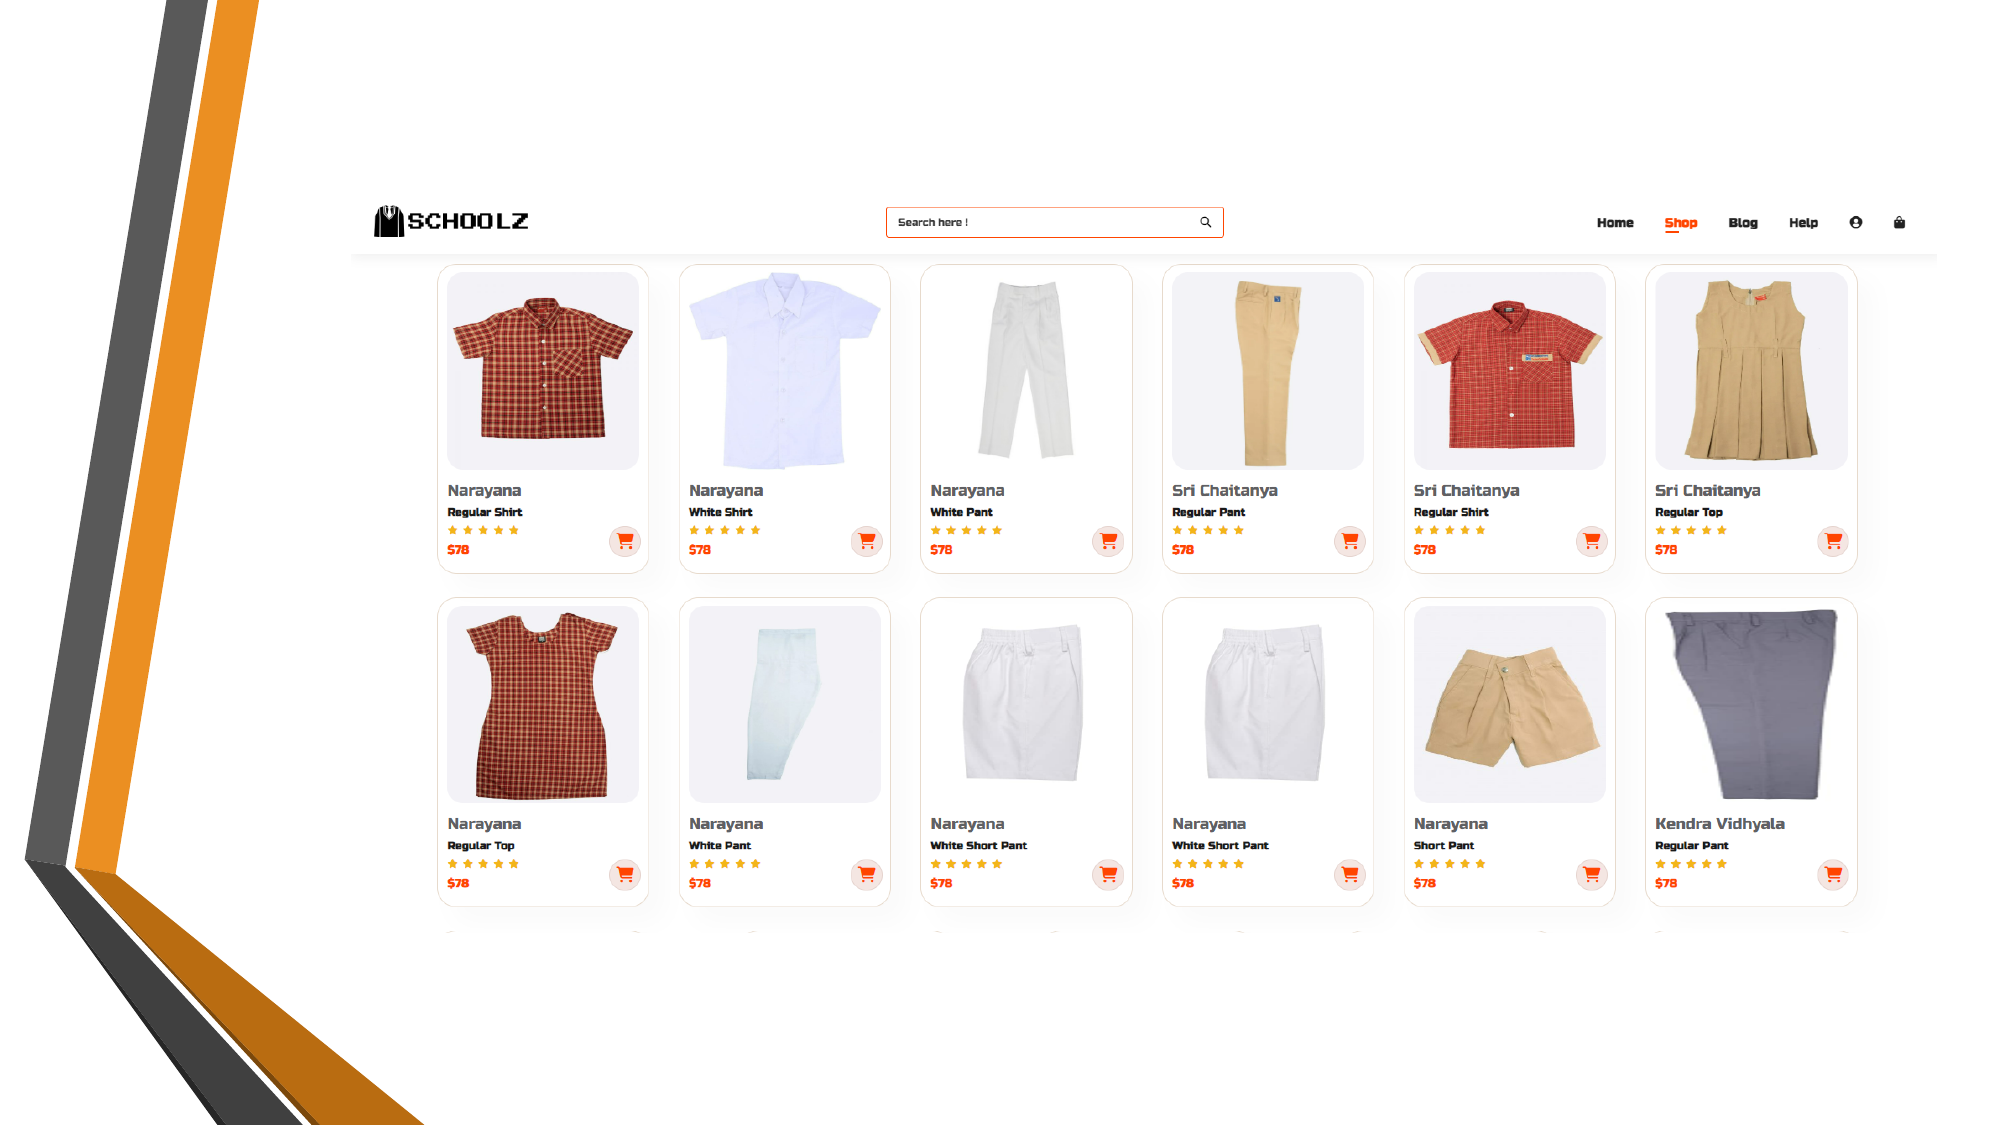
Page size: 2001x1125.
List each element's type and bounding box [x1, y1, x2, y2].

picture [351, 192, 1937, 933]
